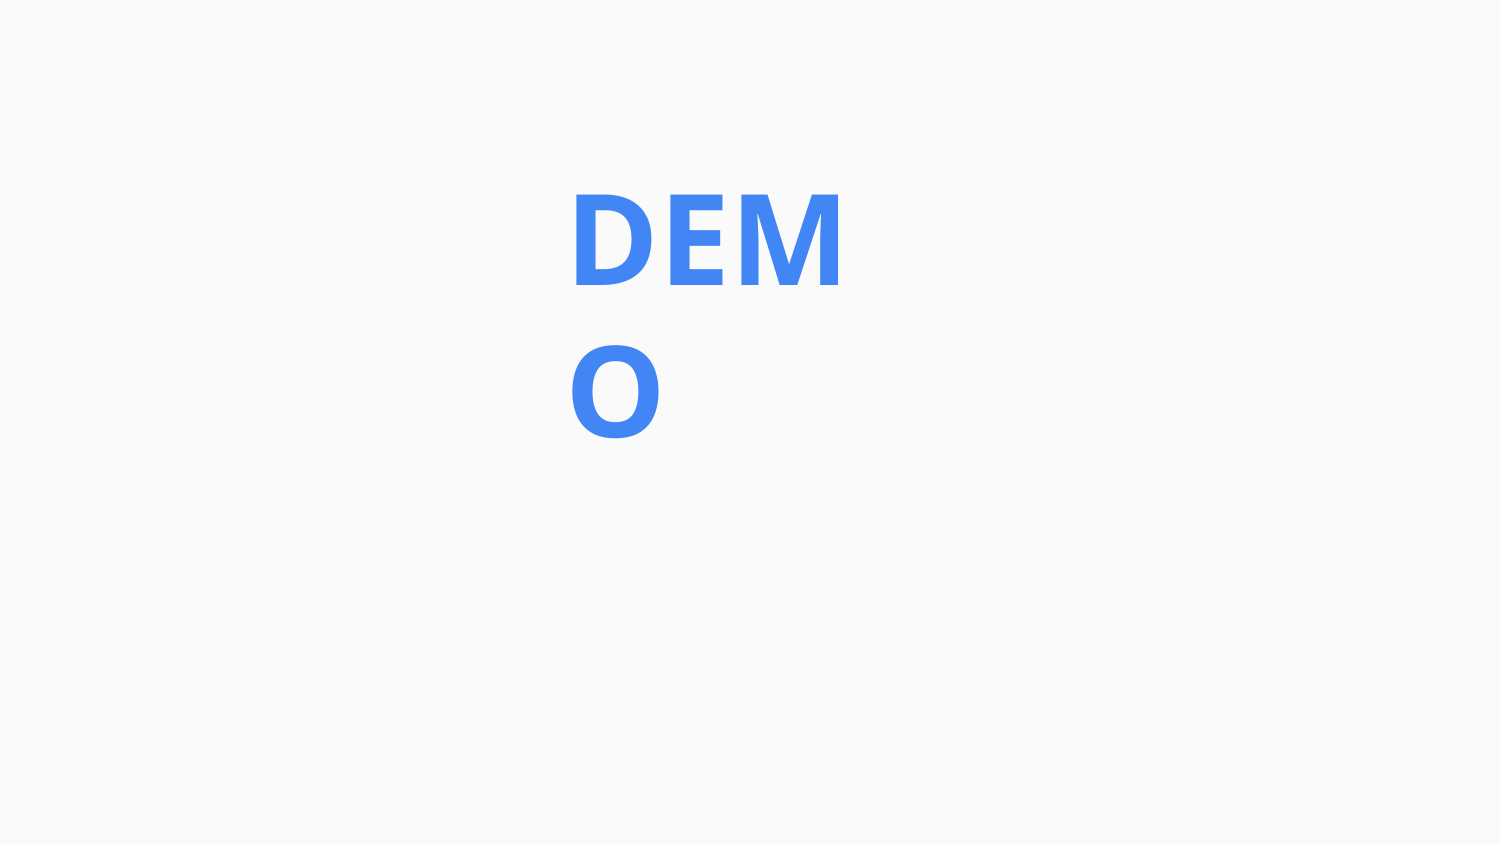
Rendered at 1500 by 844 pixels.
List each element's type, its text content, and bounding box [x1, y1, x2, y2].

title DEMO [550, 313, 955, 478]
